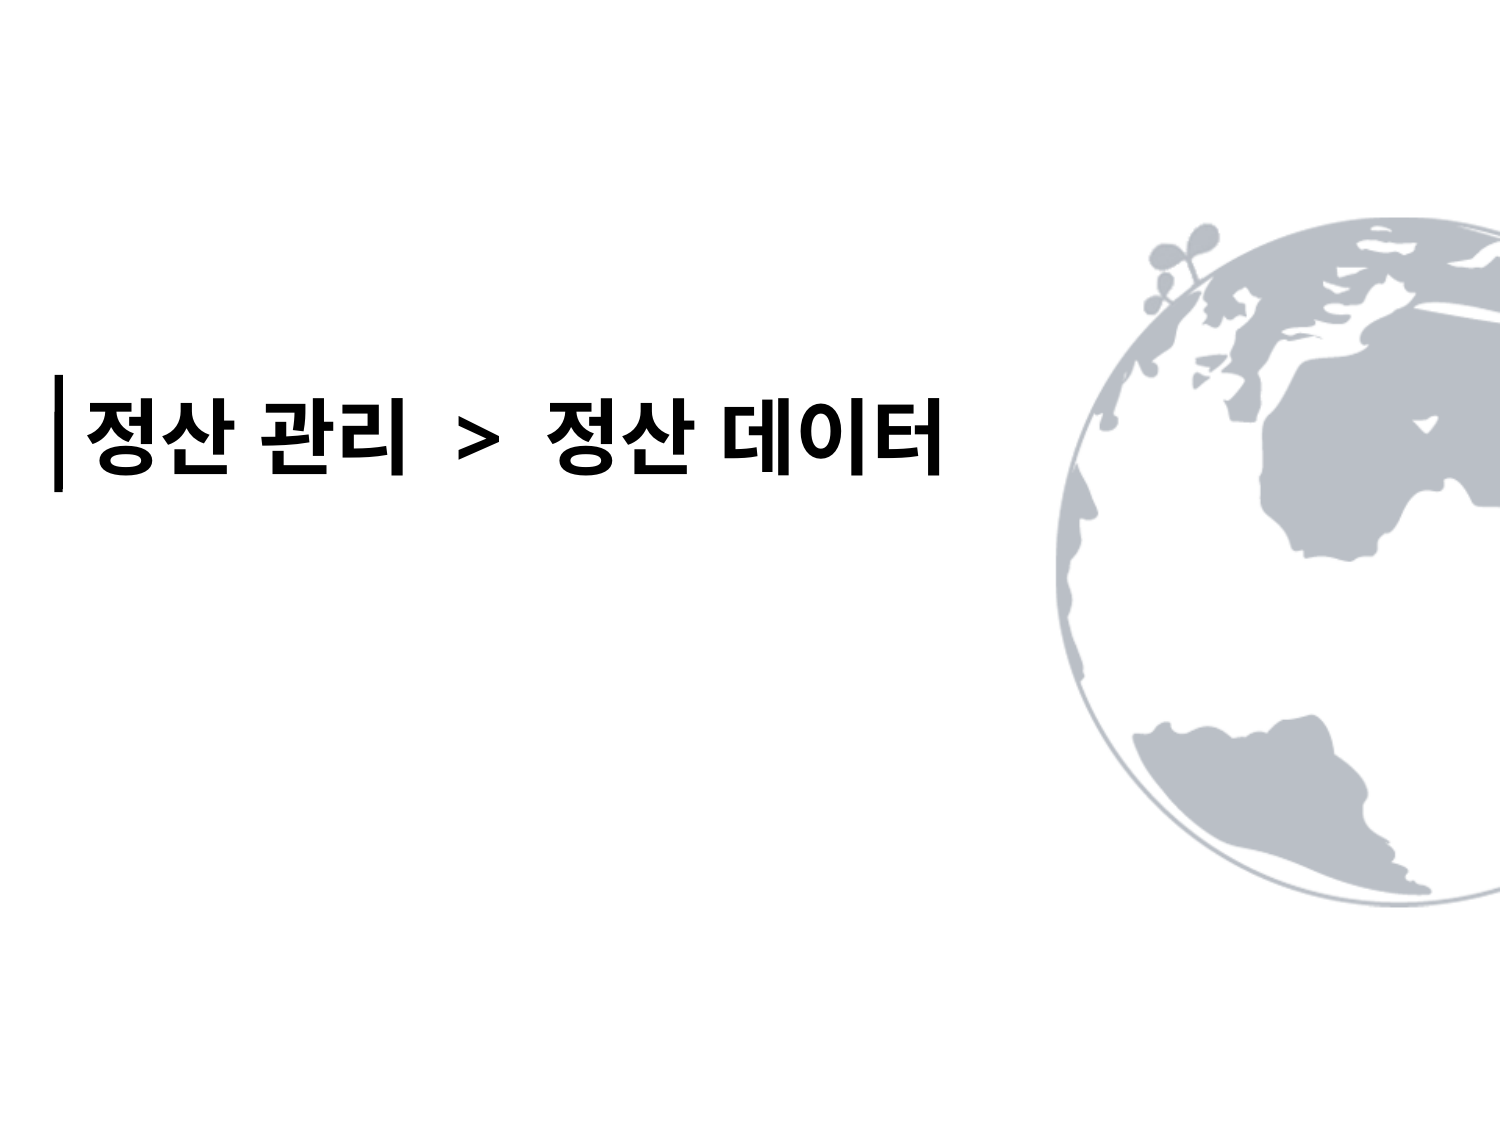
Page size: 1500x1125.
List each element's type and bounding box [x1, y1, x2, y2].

text_box [0, 377, 1454, 493]
picture [0, 210, 1500, 914]
